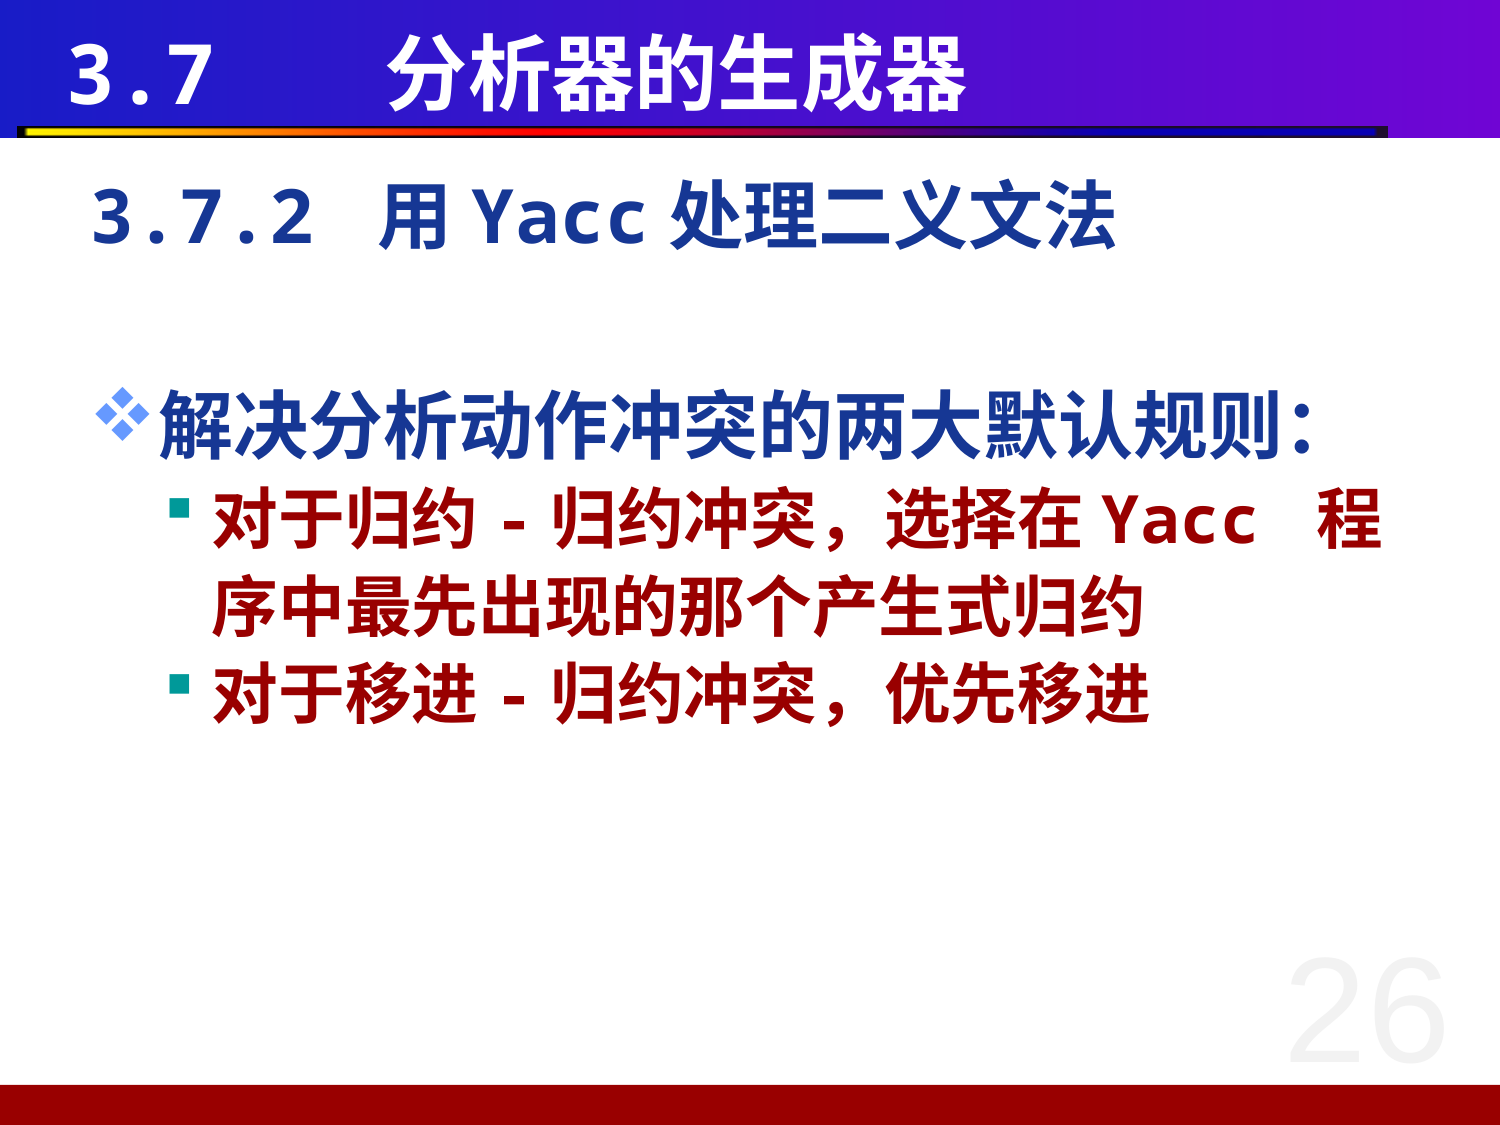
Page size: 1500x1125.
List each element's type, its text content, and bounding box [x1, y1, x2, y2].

slide_number 26 [1234, 904, 1500, 1118]
title 3.7 分析器的生成器 [50, 24, 1438, 118]
picture [17, 126, 1388, 138]
list 3.7.2 用Yacc处理二义文法 解决分析动作冲突的两大默认规则： 对于归约-归约冲突，选择在Yacc 程序中最先出现的那个产生式归约 对于移进-归约冲突，优先移进 [75, 160, 1425, 1022]
